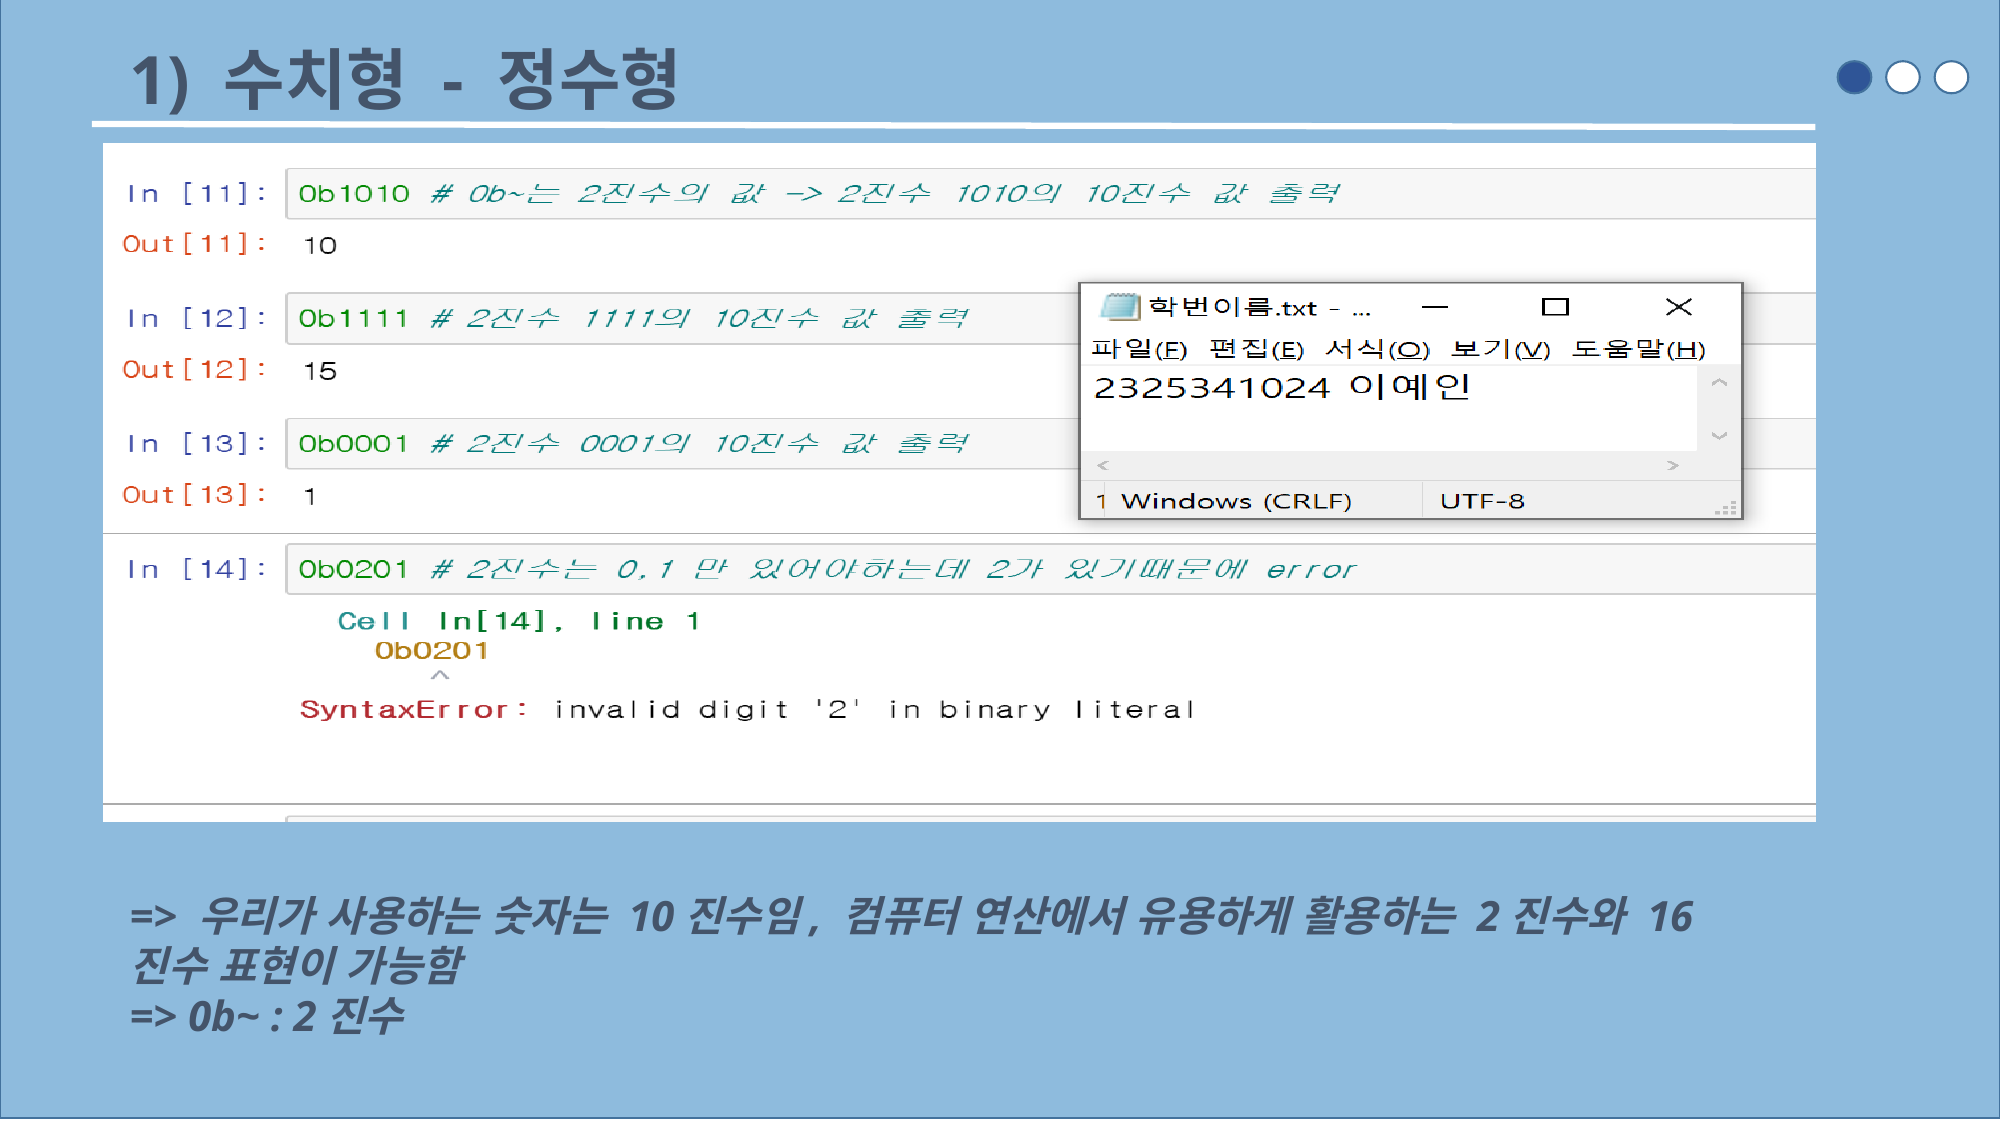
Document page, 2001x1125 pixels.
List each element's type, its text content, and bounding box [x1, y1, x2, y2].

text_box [1837, 61, 1969, 94]
text_box 1) 수치형 - 정수형 [114, 30, 731, 123]
text_box => 우리가 사용하는 숫자는 10진수임, 컴퓨터 연산에서 유용하게 활용하는 2진수와 16진수 표현이 가능함 => 0b~ : 2진수 [114, 881, 1793, 1047]
text_box [0, 0, 2000, 1119]
picture [103, 143, 1816, 822]
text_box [91, 123, 1816, 127]
